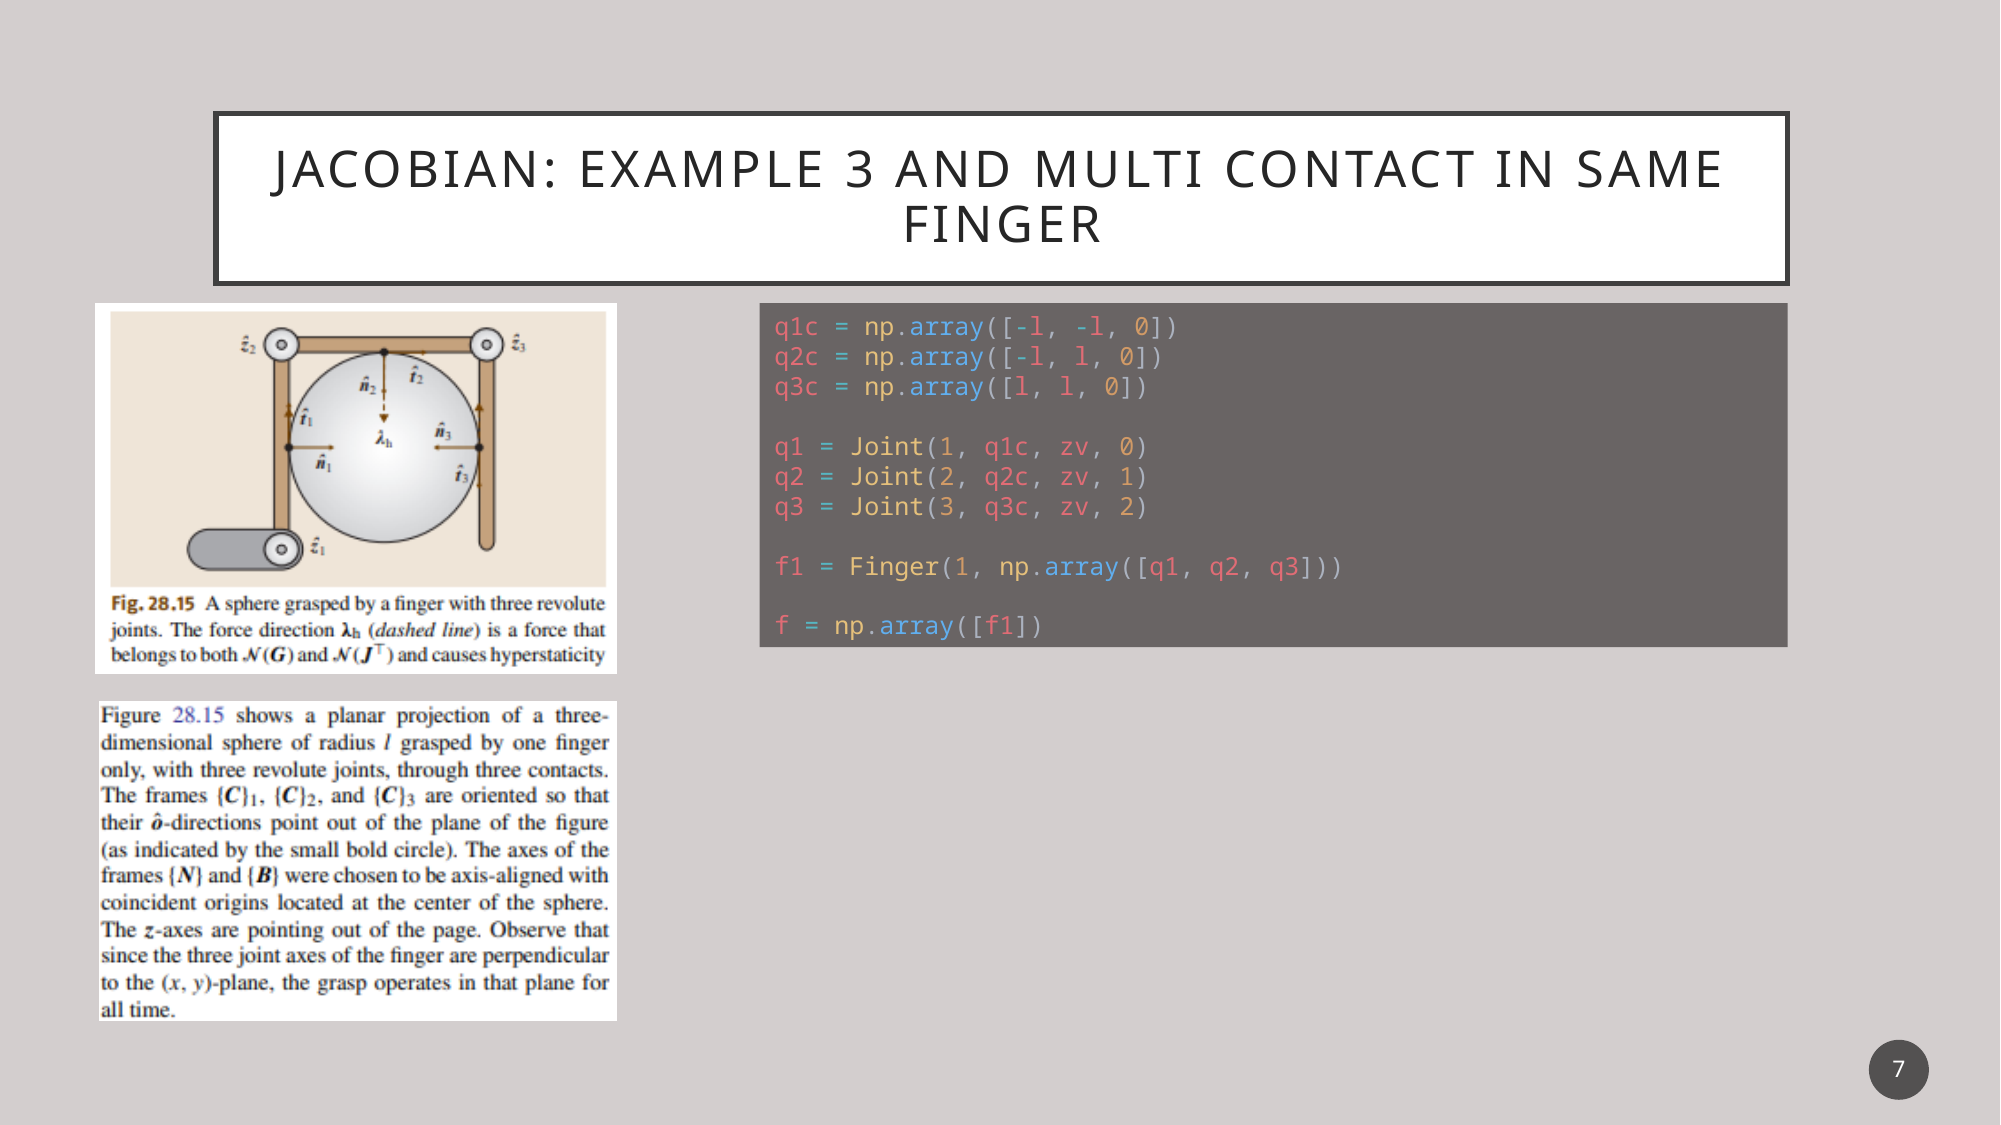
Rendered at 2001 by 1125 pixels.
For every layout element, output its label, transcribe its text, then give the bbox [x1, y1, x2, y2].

picture [95, 303, 617, 674]
picture [99, 701, 617, 1022]
slide_number 7 [1868, 1039, 1929, 1100]
title Jacobian: Example 3 and multi Contact in same finger [213, 111, 1790, 286]
text_box q1c = np.array([-l, -l, 0]) q2c = np.array([-l, l, 0]) q3c = np.array([l, l, 0]) q1 = Joint(1, q1c, zv, 0) q2 = Joint(2, q2c, zv, 1) q3 = Joint(3, q3c, zv, 2) f1 = Finger(1, np.array([q1, q2, q3])) f = np.array([f1]) [759, 303, 1788, 648]
